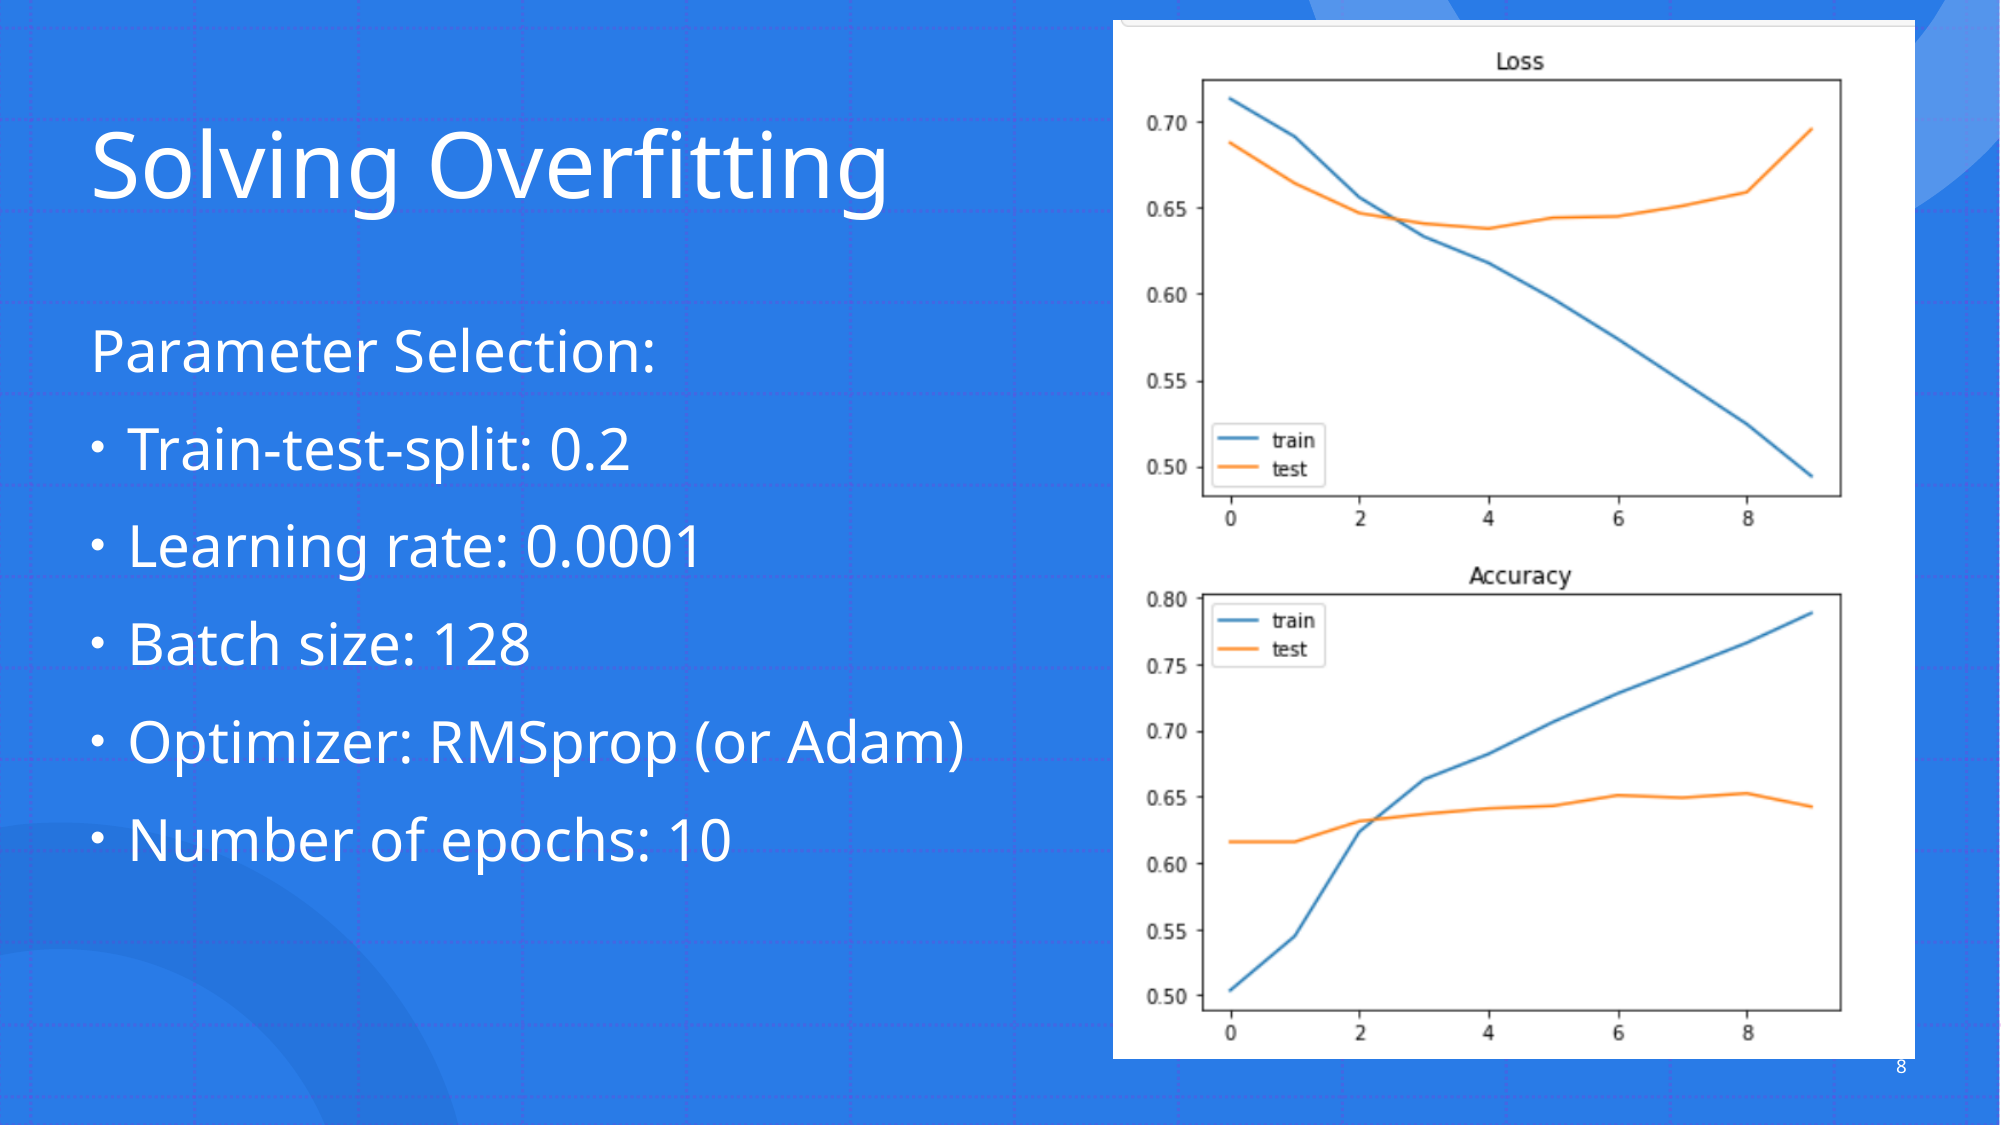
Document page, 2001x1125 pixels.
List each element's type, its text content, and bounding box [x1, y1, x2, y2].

title Solving Overfitting [75, 59, 1113, 278]
slide_number 8 [1835, 1037, 1967, 1098]
list Parameter Selection: Train-test-split: 0.2 Learning rate: 0.0001 Batch size: 128 Optimizer: RMSprop (or Adam) Number of epochs: 10 [75, 299, 1113, 1014]
picture [1113, 20, 1915, 1059]
